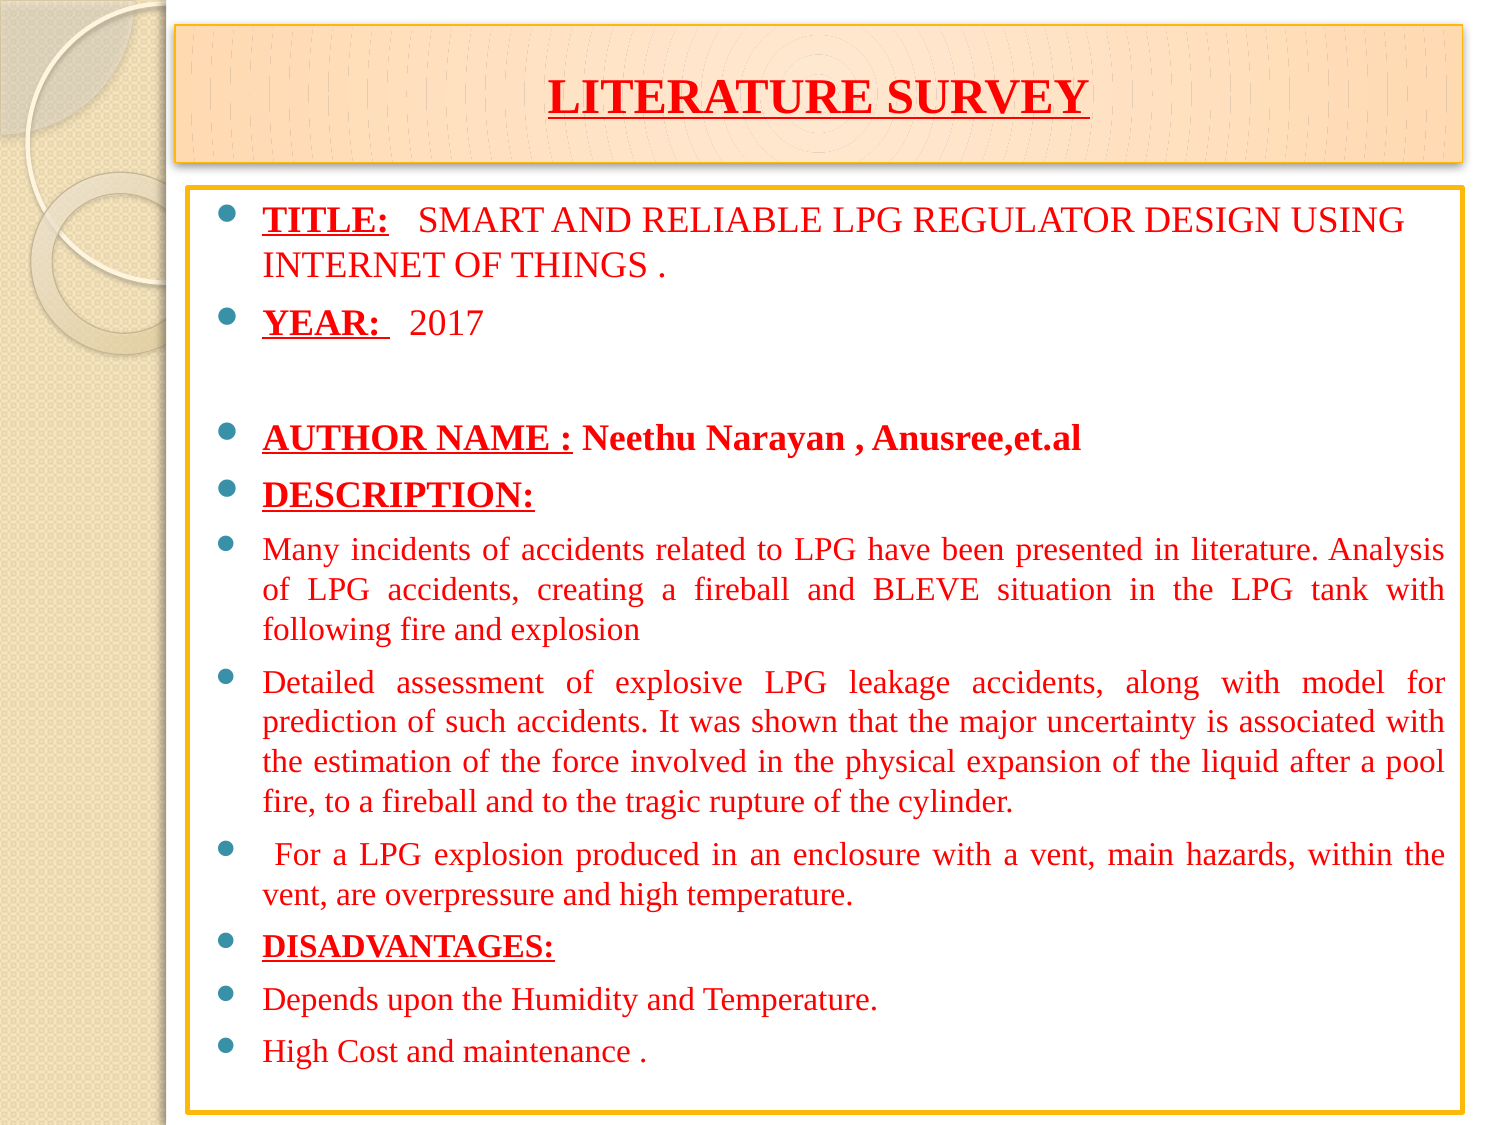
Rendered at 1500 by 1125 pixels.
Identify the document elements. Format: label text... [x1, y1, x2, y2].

title LITERATURE SURVEY [174, 24, 1463, 163]
list TITLE: SMART AND RELIABLE LPG REGULATOR DESIGN USING INTERNET OF THINGS . YEAR: 2017 AUTHOR NAME : Neethu Narayan , Anusree,et.al DESCRIPTION: Many incidents of accidents related to LPG have been presented in literature. Analysis of LPG accidents, creating a fireball and BLEVE situation in the LPG tank with following fire and explosion Detailed assessment of explosive LPG leakage accidents, along with model for prediction of such accidents. It was shown that the major uncertainty is associated with the estimation of the force involved in the physical expansion of the liquid after a pool fire, to a fireball and to the tragic rupture of the cylinder. For a LPG explosion produced in an enclosure with a vent, main hazards, within the vent, are overpressure and high temperature. DISADVANTAGES: Depends upon the Humidity and Temperature. High Cost and maintenance . [185, 185, 1465, 1115]
